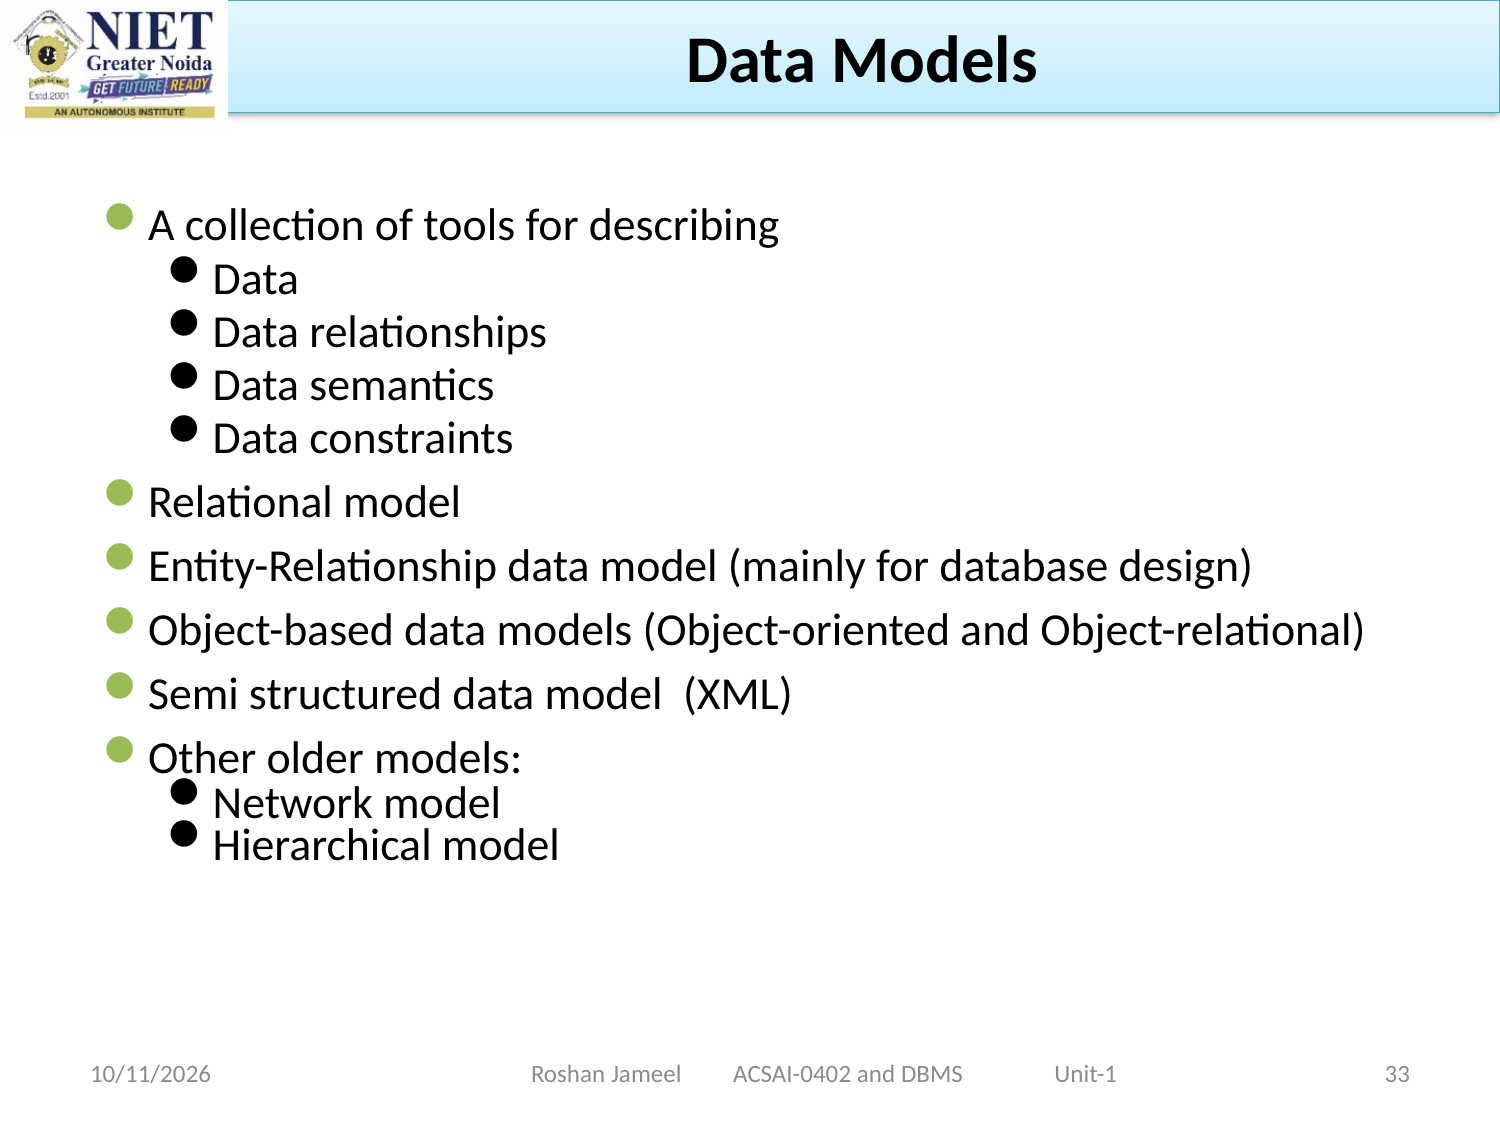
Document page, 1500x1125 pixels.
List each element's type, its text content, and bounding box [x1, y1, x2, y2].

picture [0, 0, 228, 130]
slide_number 33 [1074, 1042, 1425, 1103]
list A collection of tools for describing Data Data relationships Data semantics Data constraints Relational model Entity-Relationship data model (mainly for database design) Object-based data models (Object-oriented and Object-relational) Semi structured data model (XML) Other older models: Network model Hierarchical model [87, 187, 1438, 930]
text_box Data Models [229, 0, 1500, 113]
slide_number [75, 1042, 412, 1103]
footer Roshan Jameel ACSAI-0402 and DBMS Unit-1 [412, 1042, 1074, 1103]
